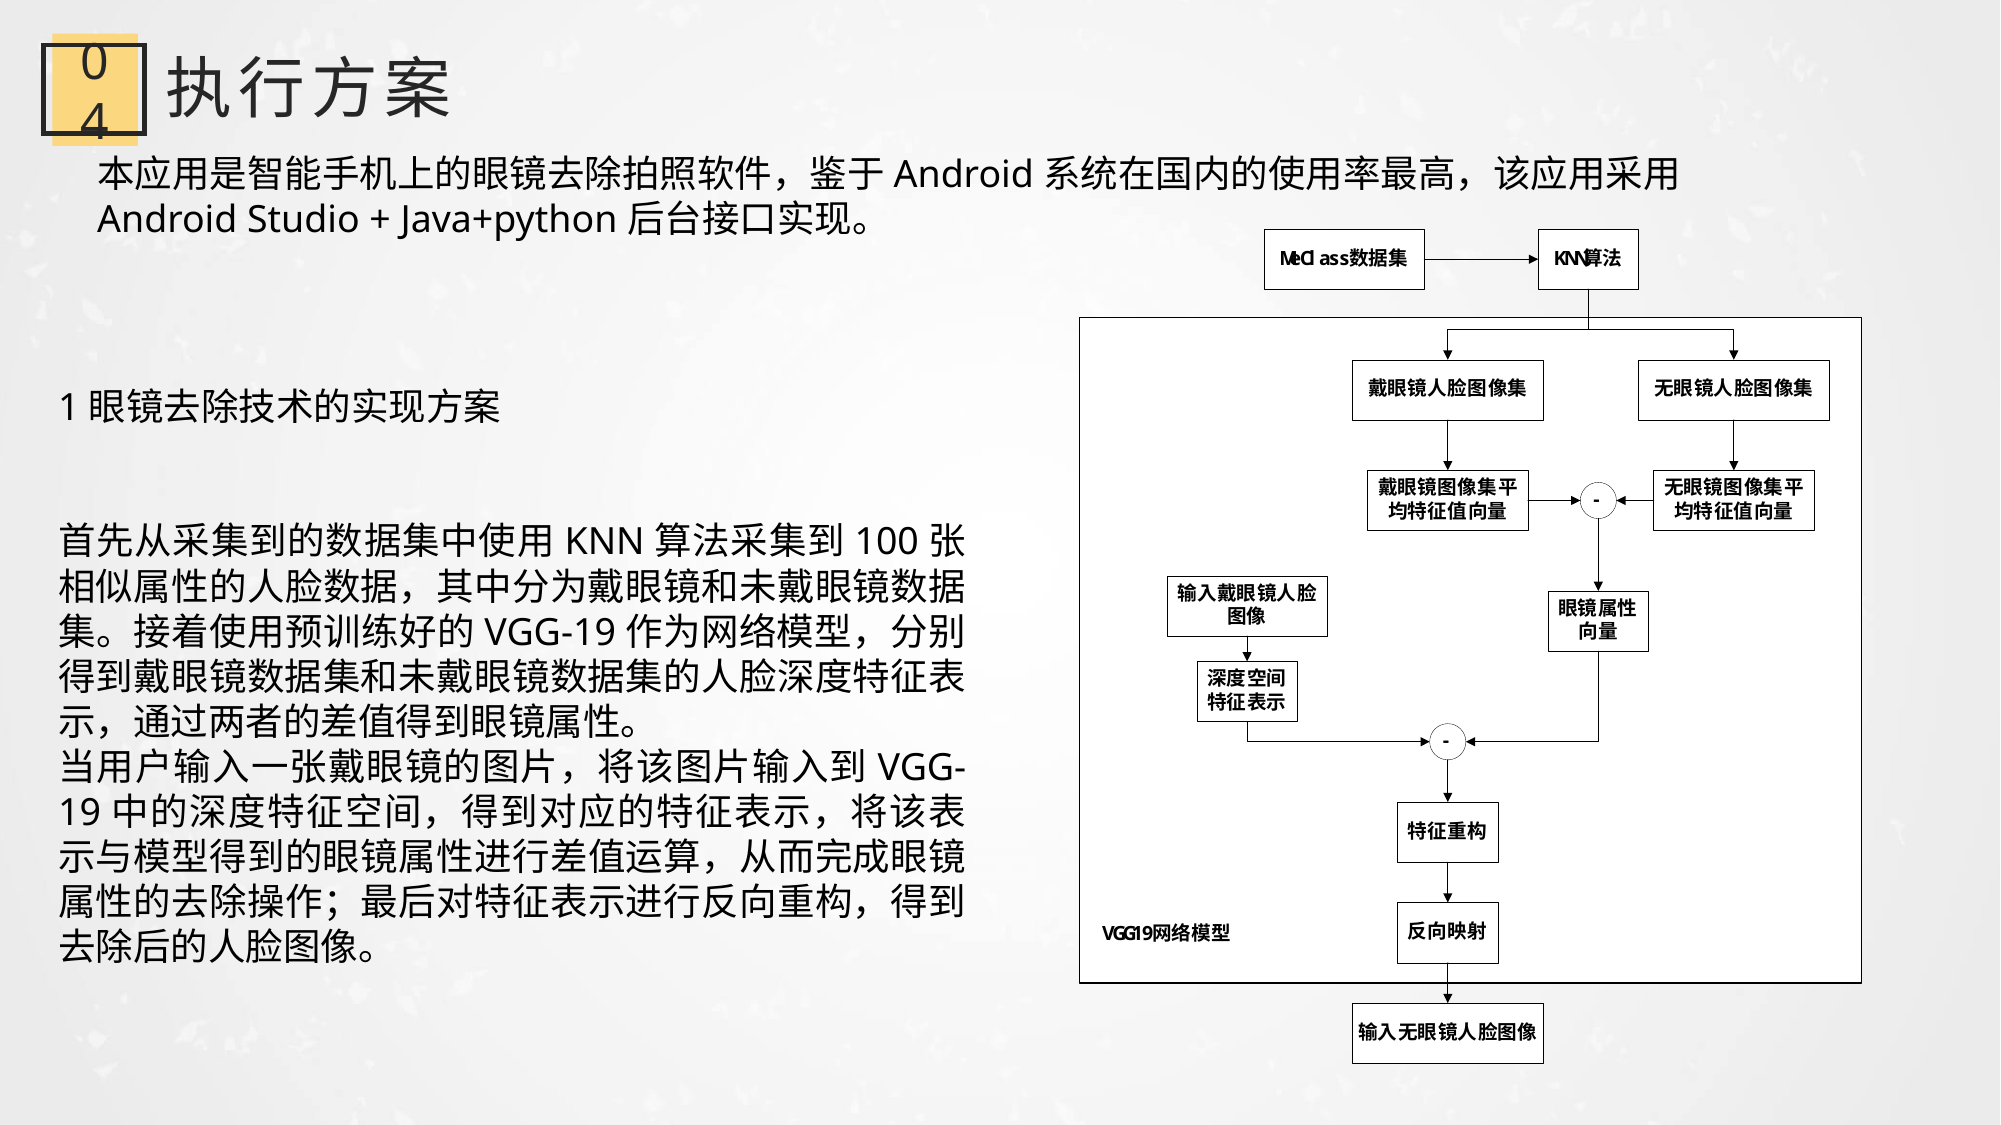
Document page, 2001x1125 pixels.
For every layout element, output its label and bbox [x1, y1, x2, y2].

text_box [43, 33, 145, 146]
picture [0, 0, 2000, 1125]
